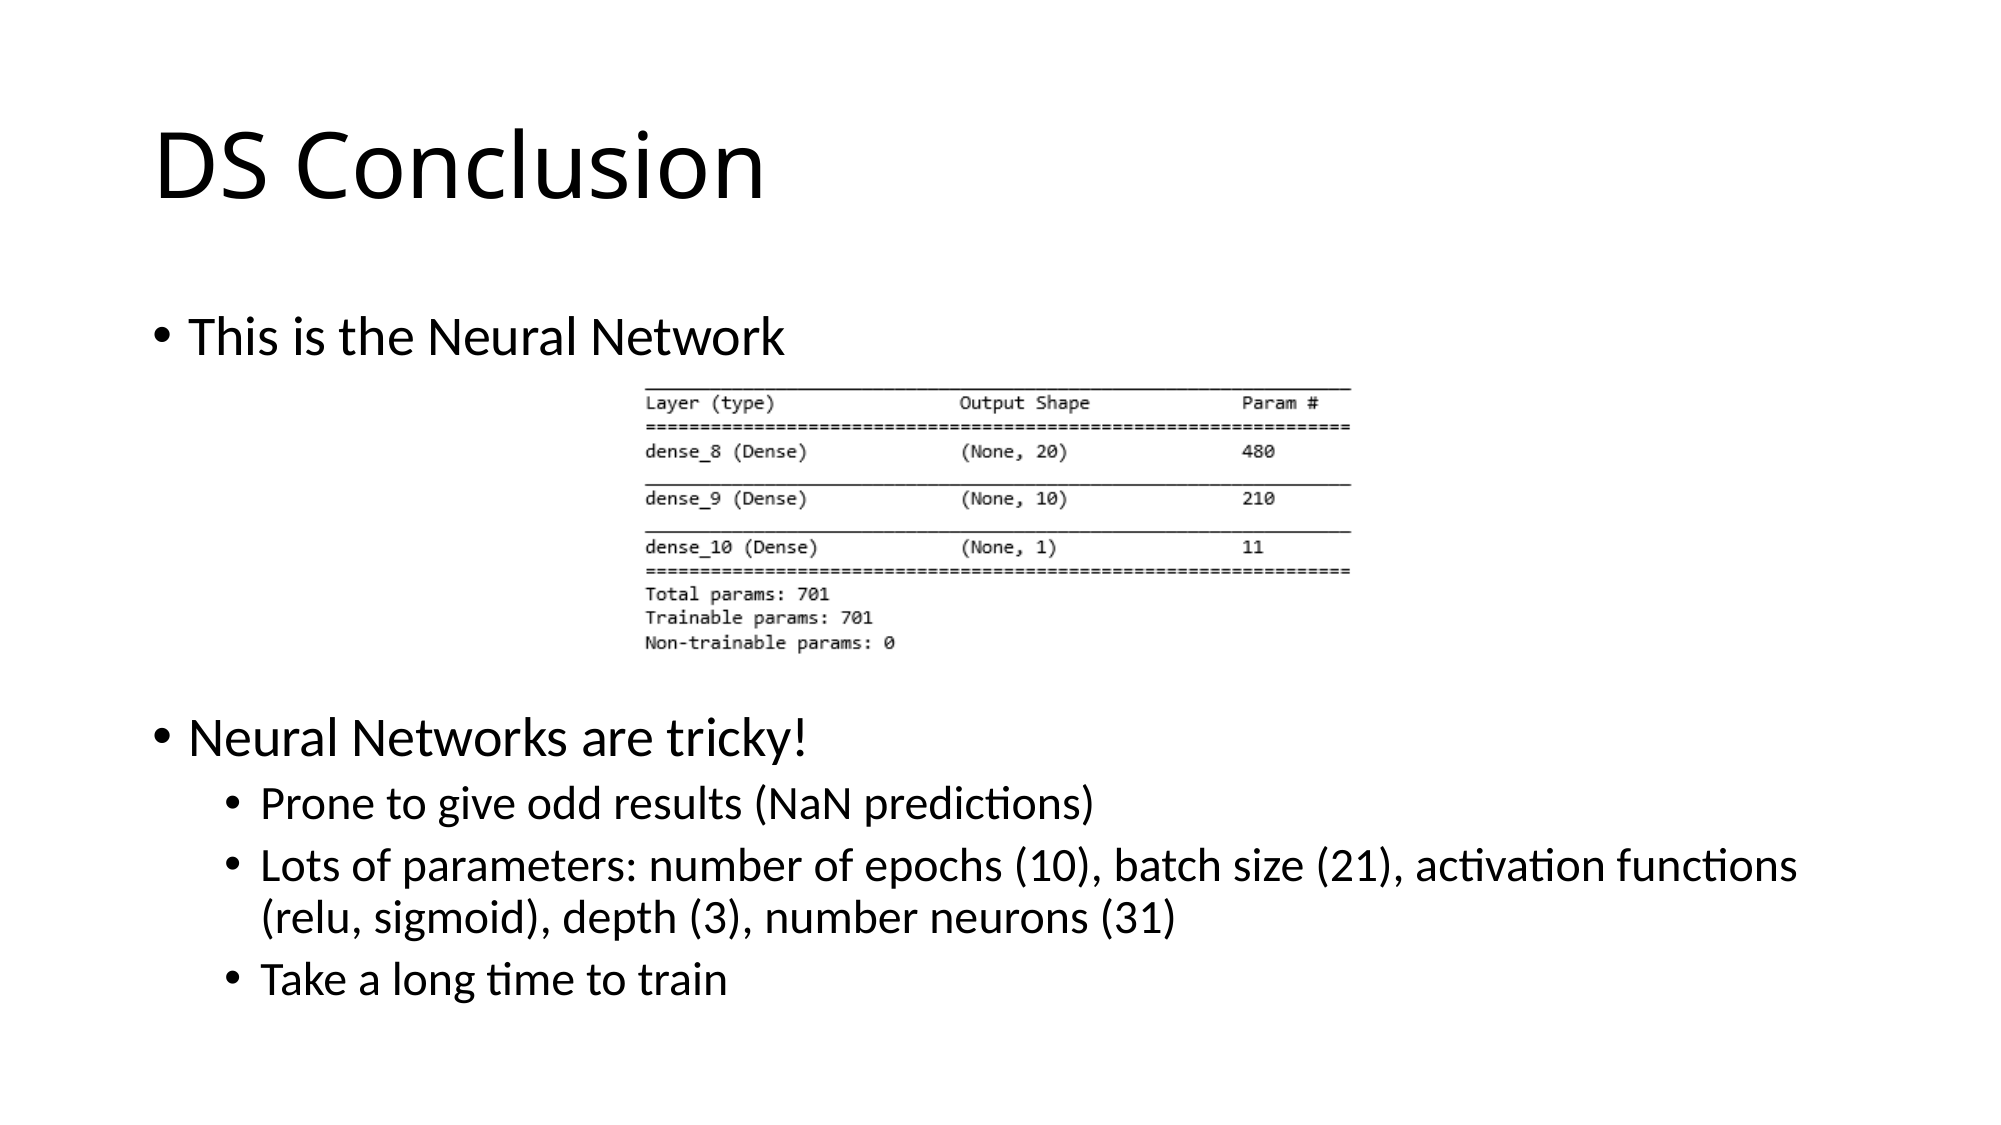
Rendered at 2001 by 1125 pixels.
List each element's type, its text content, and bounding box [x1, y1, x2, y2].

picture [639, 381, 1361, 657]
title DS Conclusion [137, 59, 1863, 278]
list This is the Neural Network Neural Networks are tricky! Prone to give odd results (NaN predictions) Lots of parameters: number of epochs (10), batch size (21), activation functions (relu, sigmoid), depth (3), number neurons (31) Take a long time to train [137, 299, 1863, 1014]
